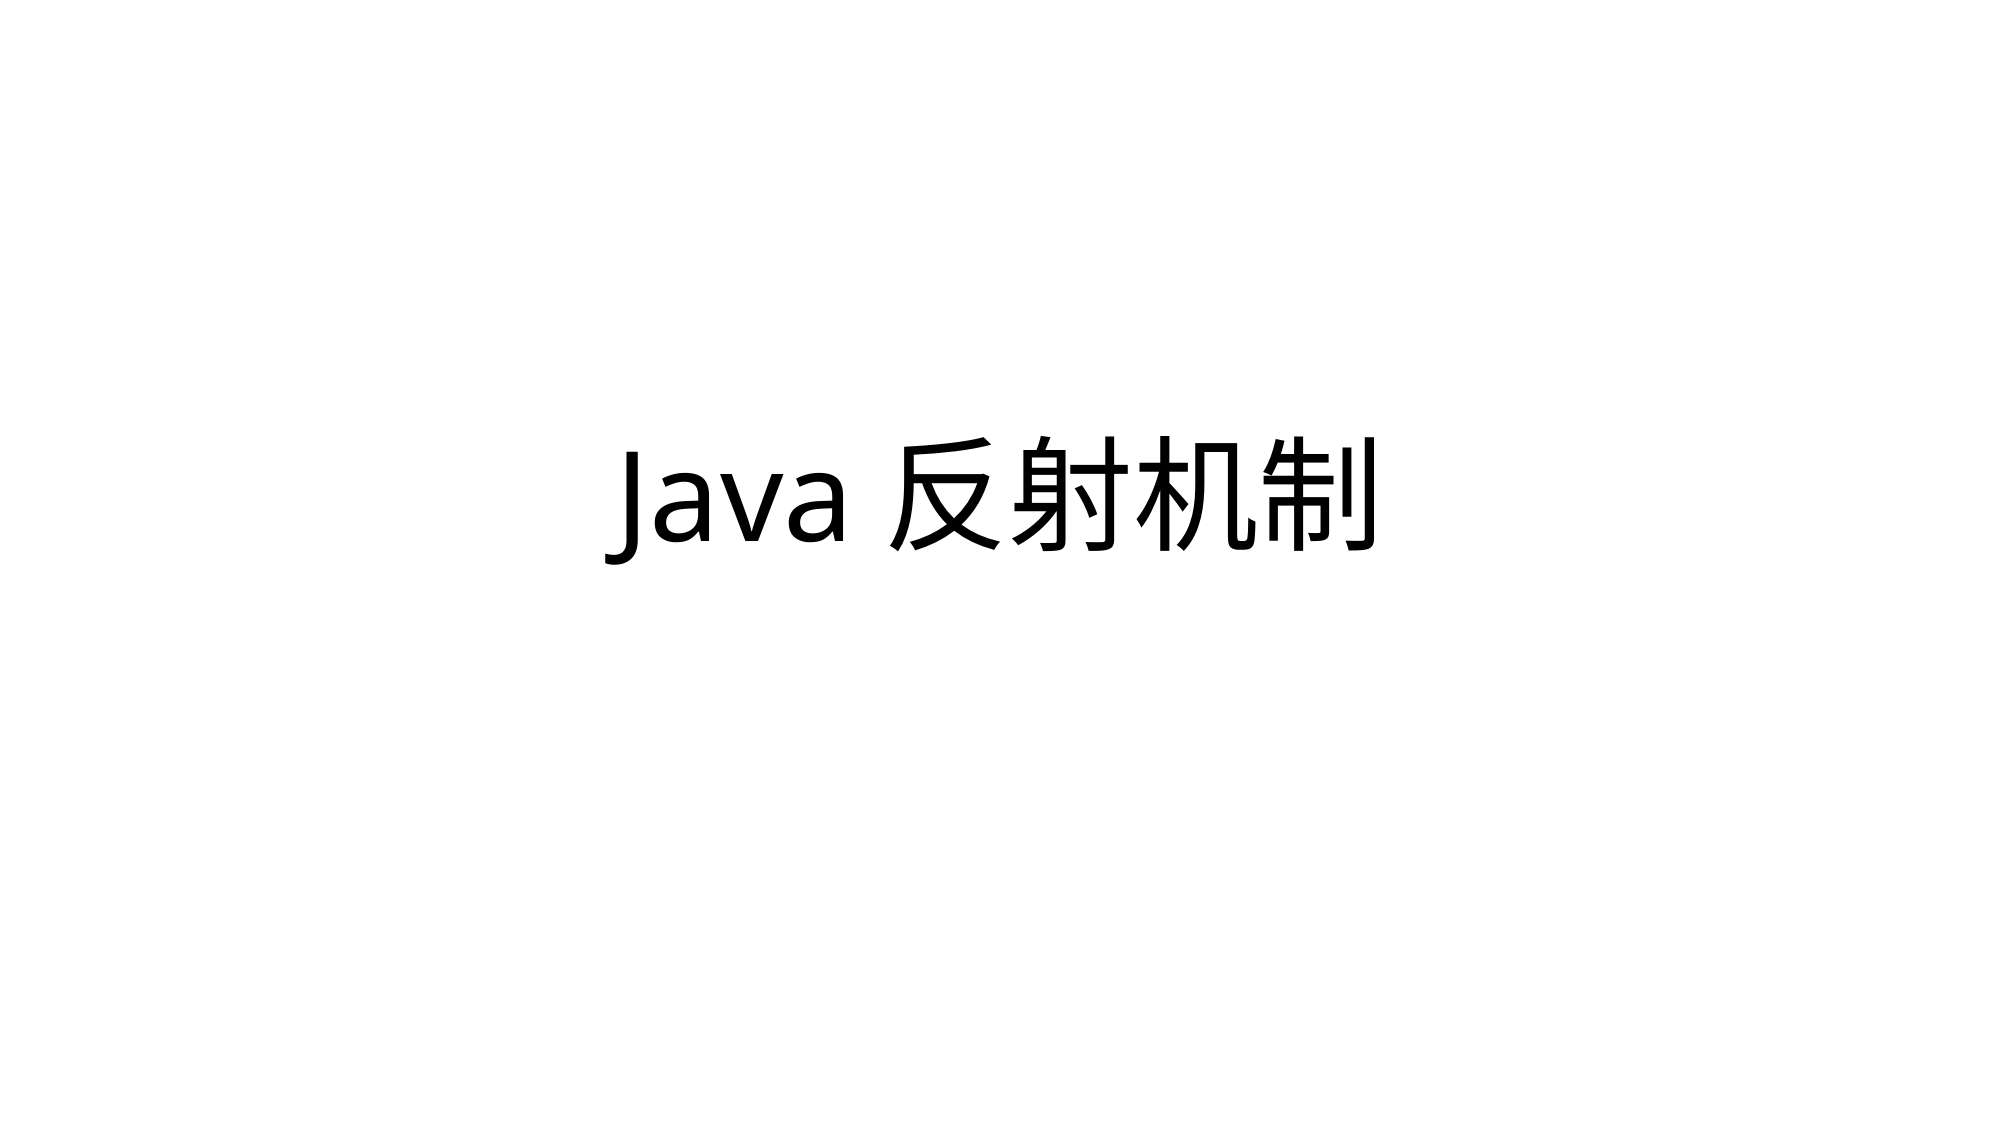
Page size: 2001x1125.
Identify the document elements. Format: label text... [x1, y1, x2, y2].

title Java反射机制 [249, 184, 1750, 576]
